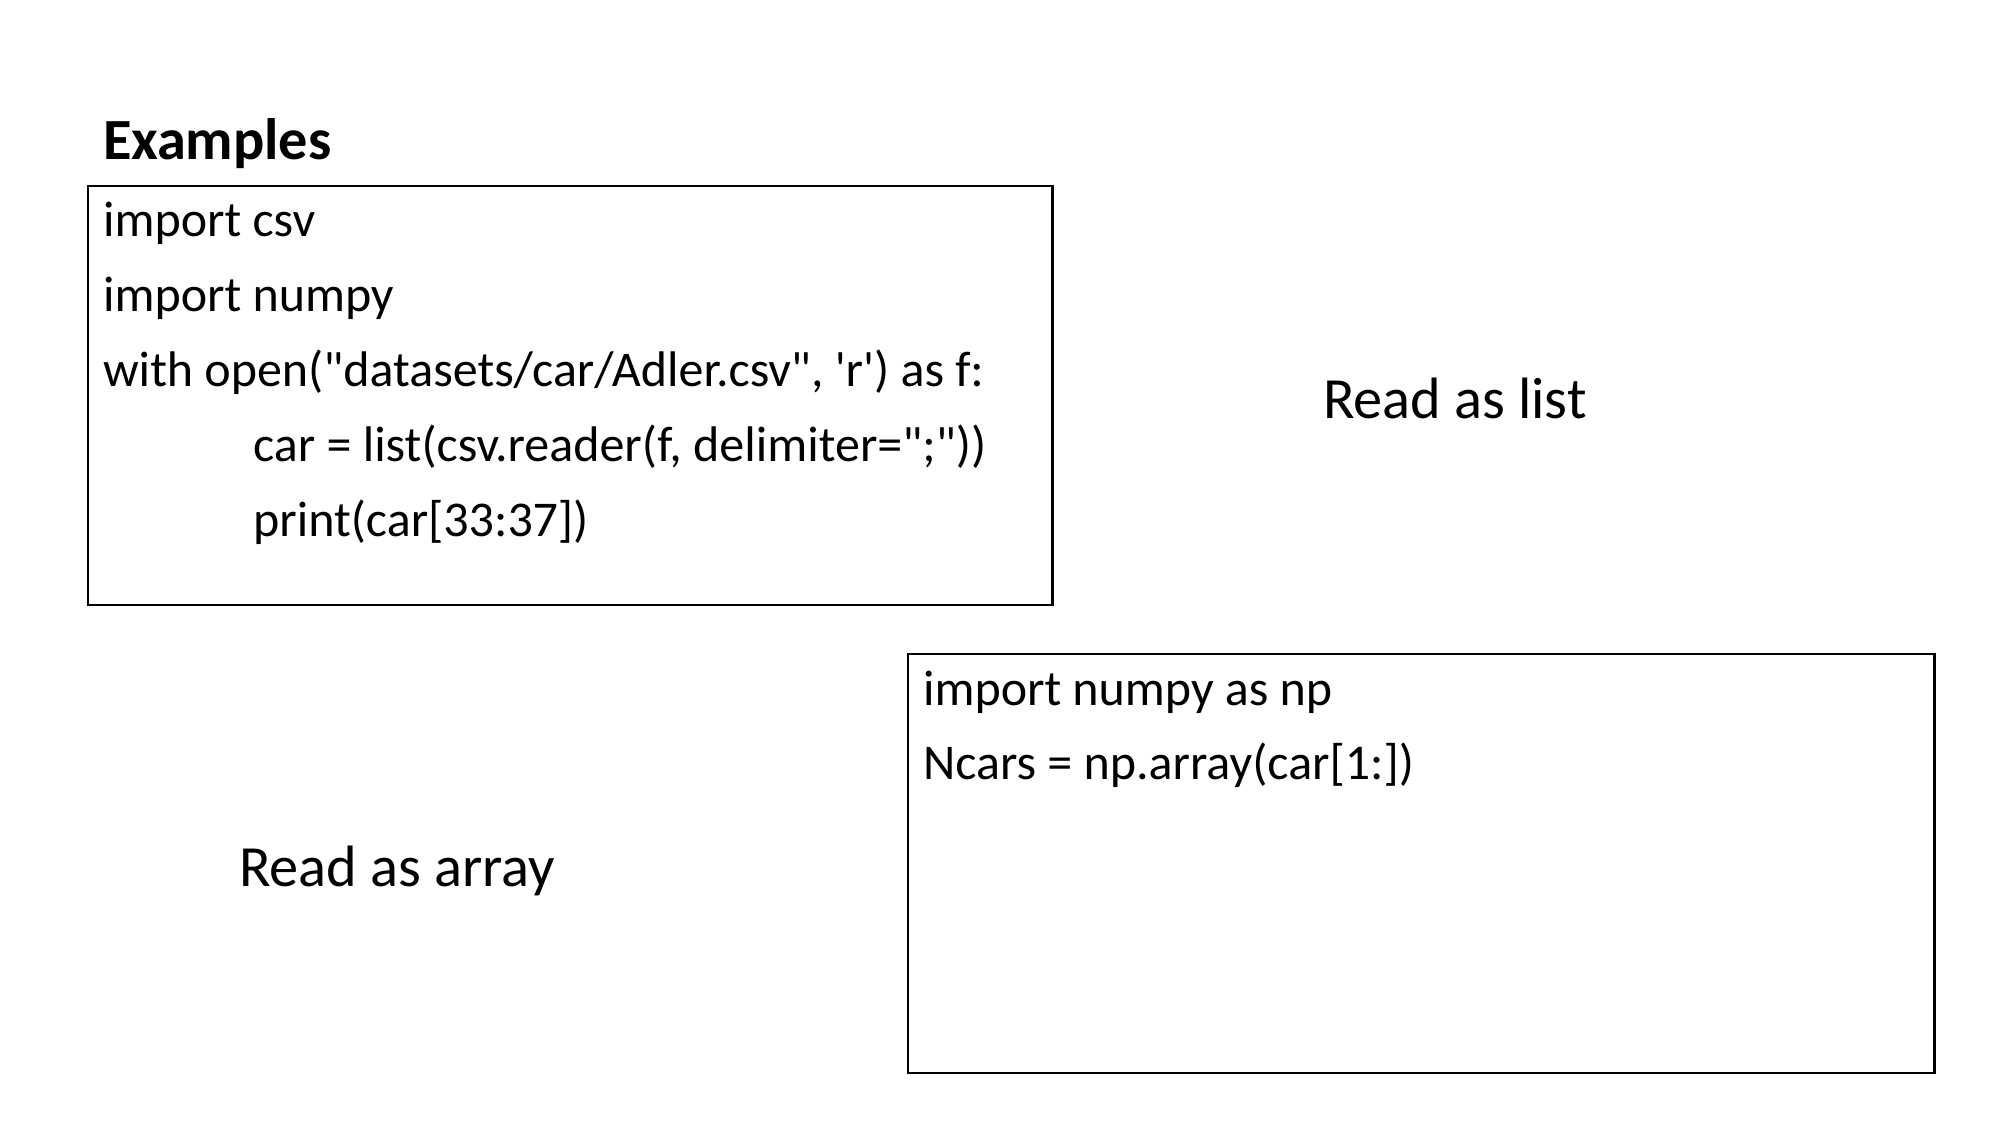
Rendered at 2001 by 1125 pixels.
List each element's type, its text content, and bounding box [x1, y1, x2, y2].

list Examples [88, 101, 362, 185]
text_box Read as array [224, 820, 572, 906]
text_box import numpy as np Ncars = np.array(car[1:]) [907, 653, 1936, 1074]
text_box import csv import numpy with open("datasets/car/Adler.csv", 'r') as f: car = list(csv.reader(f, delimiter=";")) print(car[33:37]) [87, 185, 1054, 606]
text_box Read as list [1308, 352, 1635, 438]
